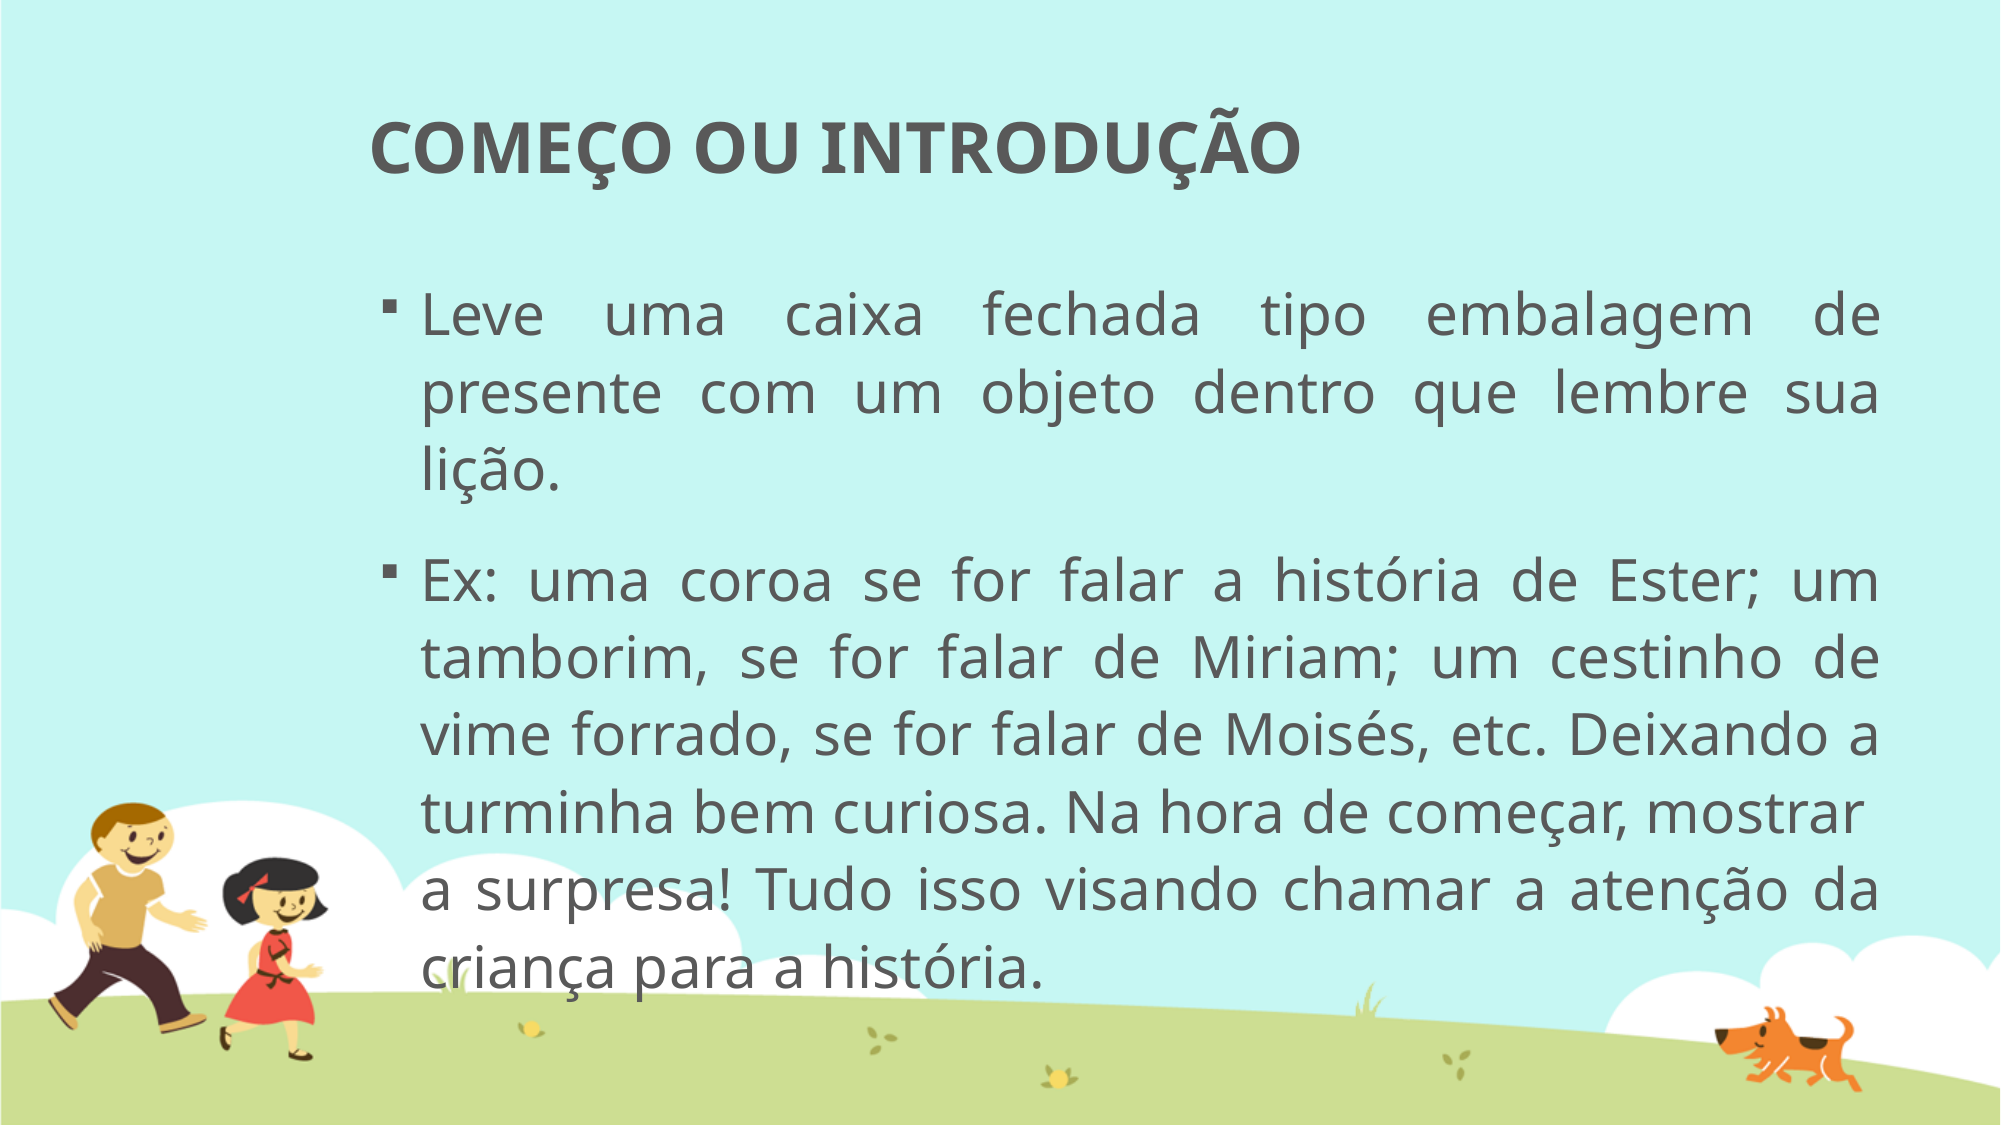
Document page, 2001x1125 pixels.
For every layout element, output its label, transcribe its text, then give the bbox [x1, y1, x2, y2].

title COMEÇO OU INTRODUÇÃO [353, 0, 1891, 197]
list Leve uma caixa fechada tipo embalagem de presente com um objeto dentro que lembre sua lição. Ex: uma coroa se for falar a história de Ester; um tamborim, se for falar de Miriam; um cestinho de vime forrado, se for falar de Moisés, etc. Deixando a turminha bem curiosa. Na hora de começar, mostrar a surpresa! Tudo isso visando chamar a atenção da criança para a história. [362, 262, 1900, 1010]
picture [0, 0, 2001, 1125]
